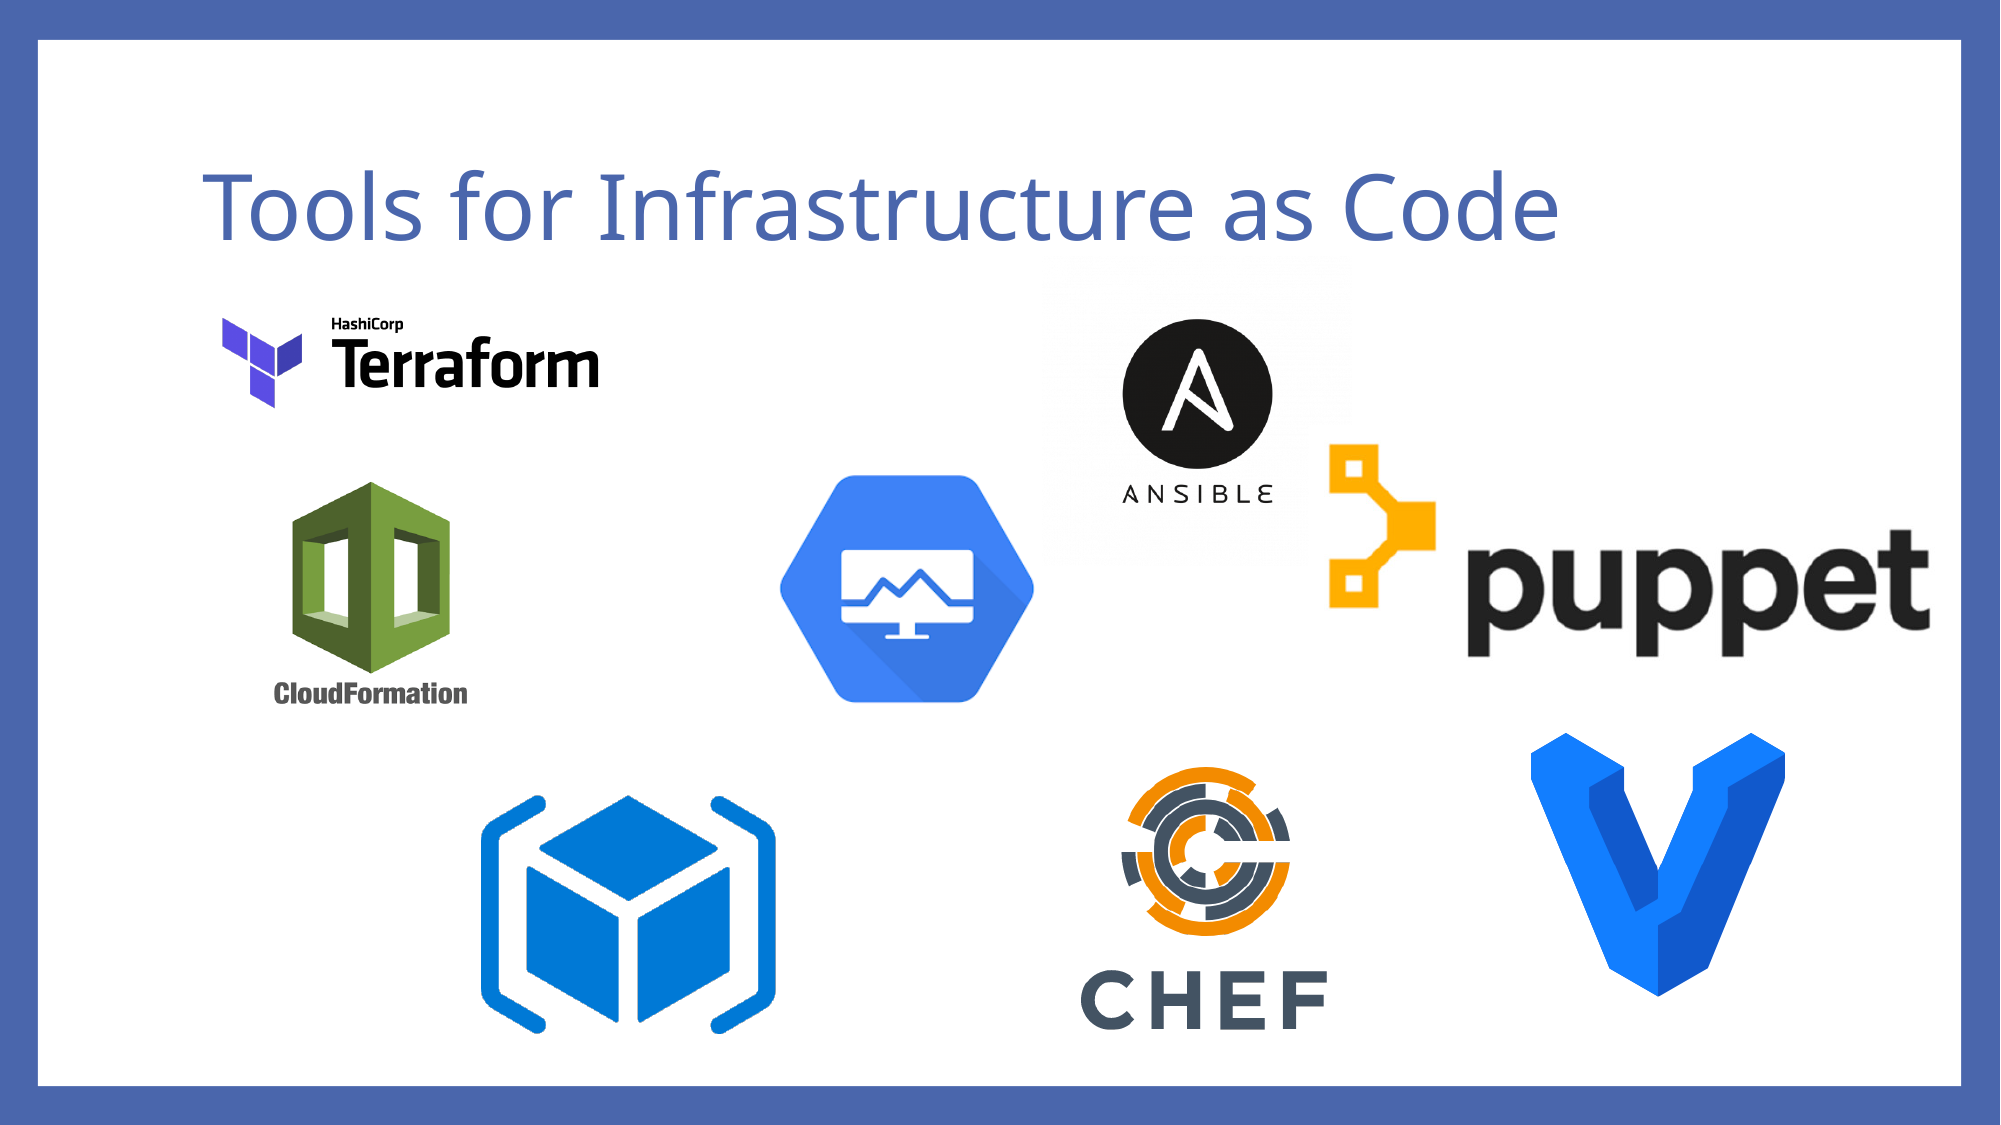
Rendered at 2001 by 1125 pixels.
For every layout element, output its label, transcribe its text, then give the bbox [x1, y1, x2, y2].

title Tools for Infrastructure as Code [187, 99, 1808, 260]
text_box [192, 256, 1949, 1063]
